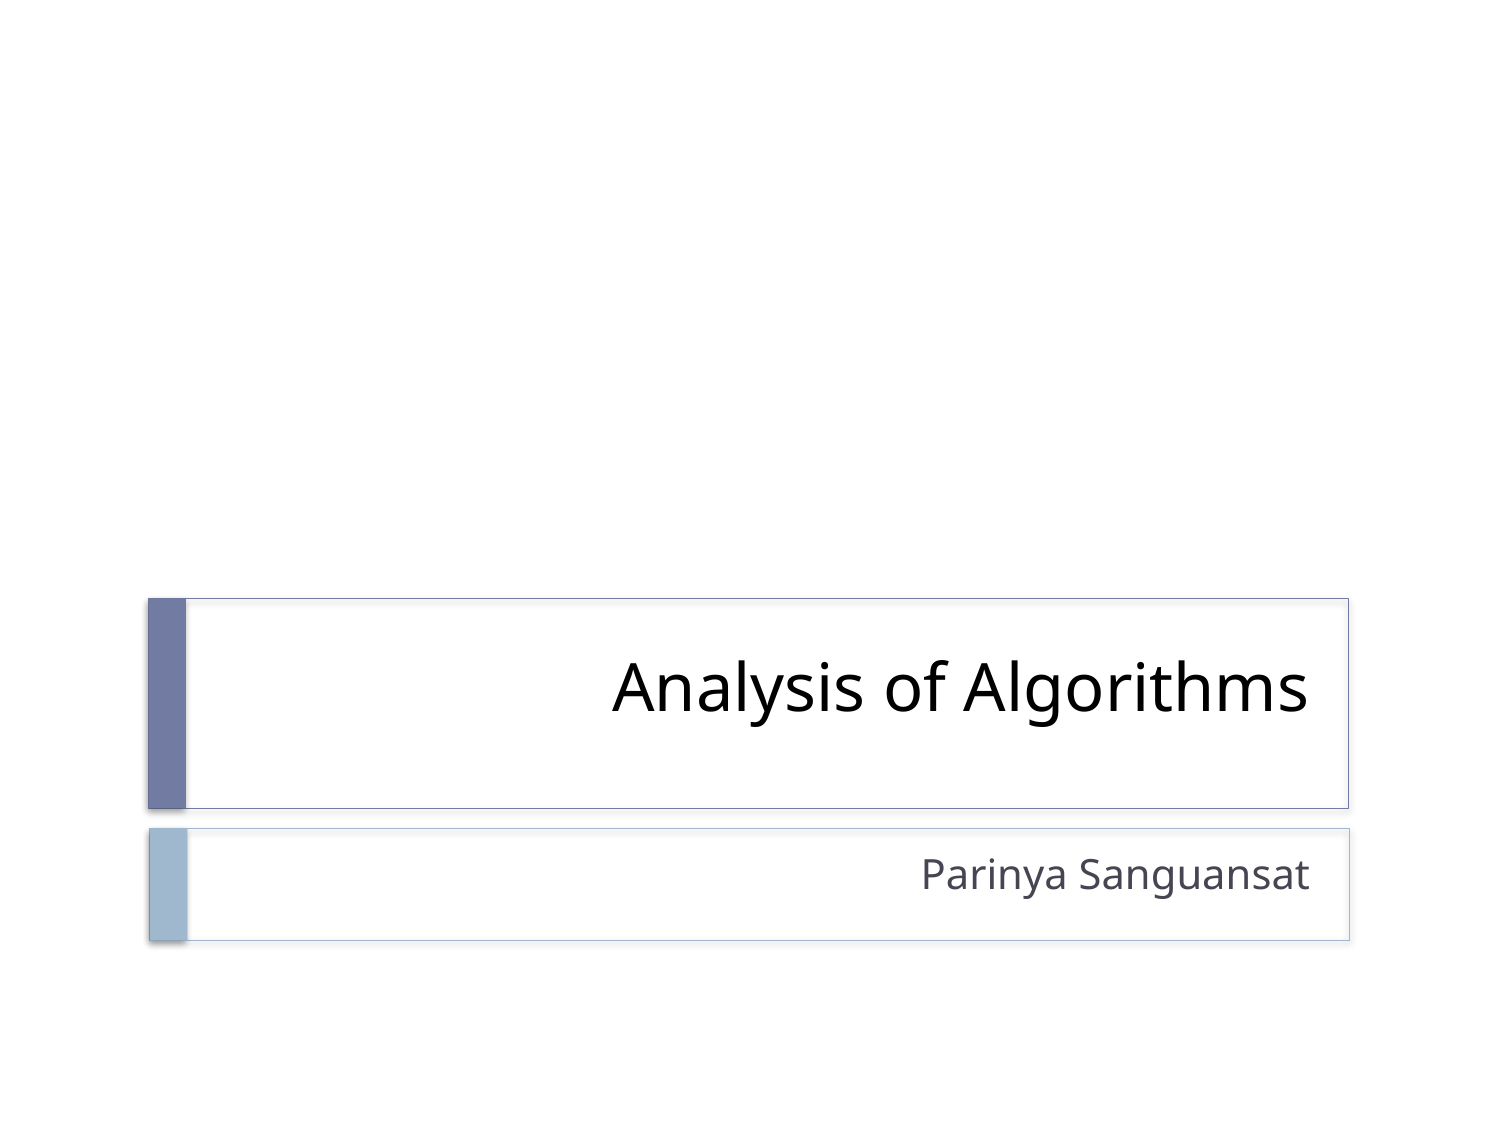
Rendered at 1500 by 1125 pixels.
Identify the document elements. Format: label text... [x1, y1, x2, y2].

subtitle Parinya Sanguansat [200, 840, 1325, 929]
title Analysis of Algorithms [200, 637, 1325, 800]
